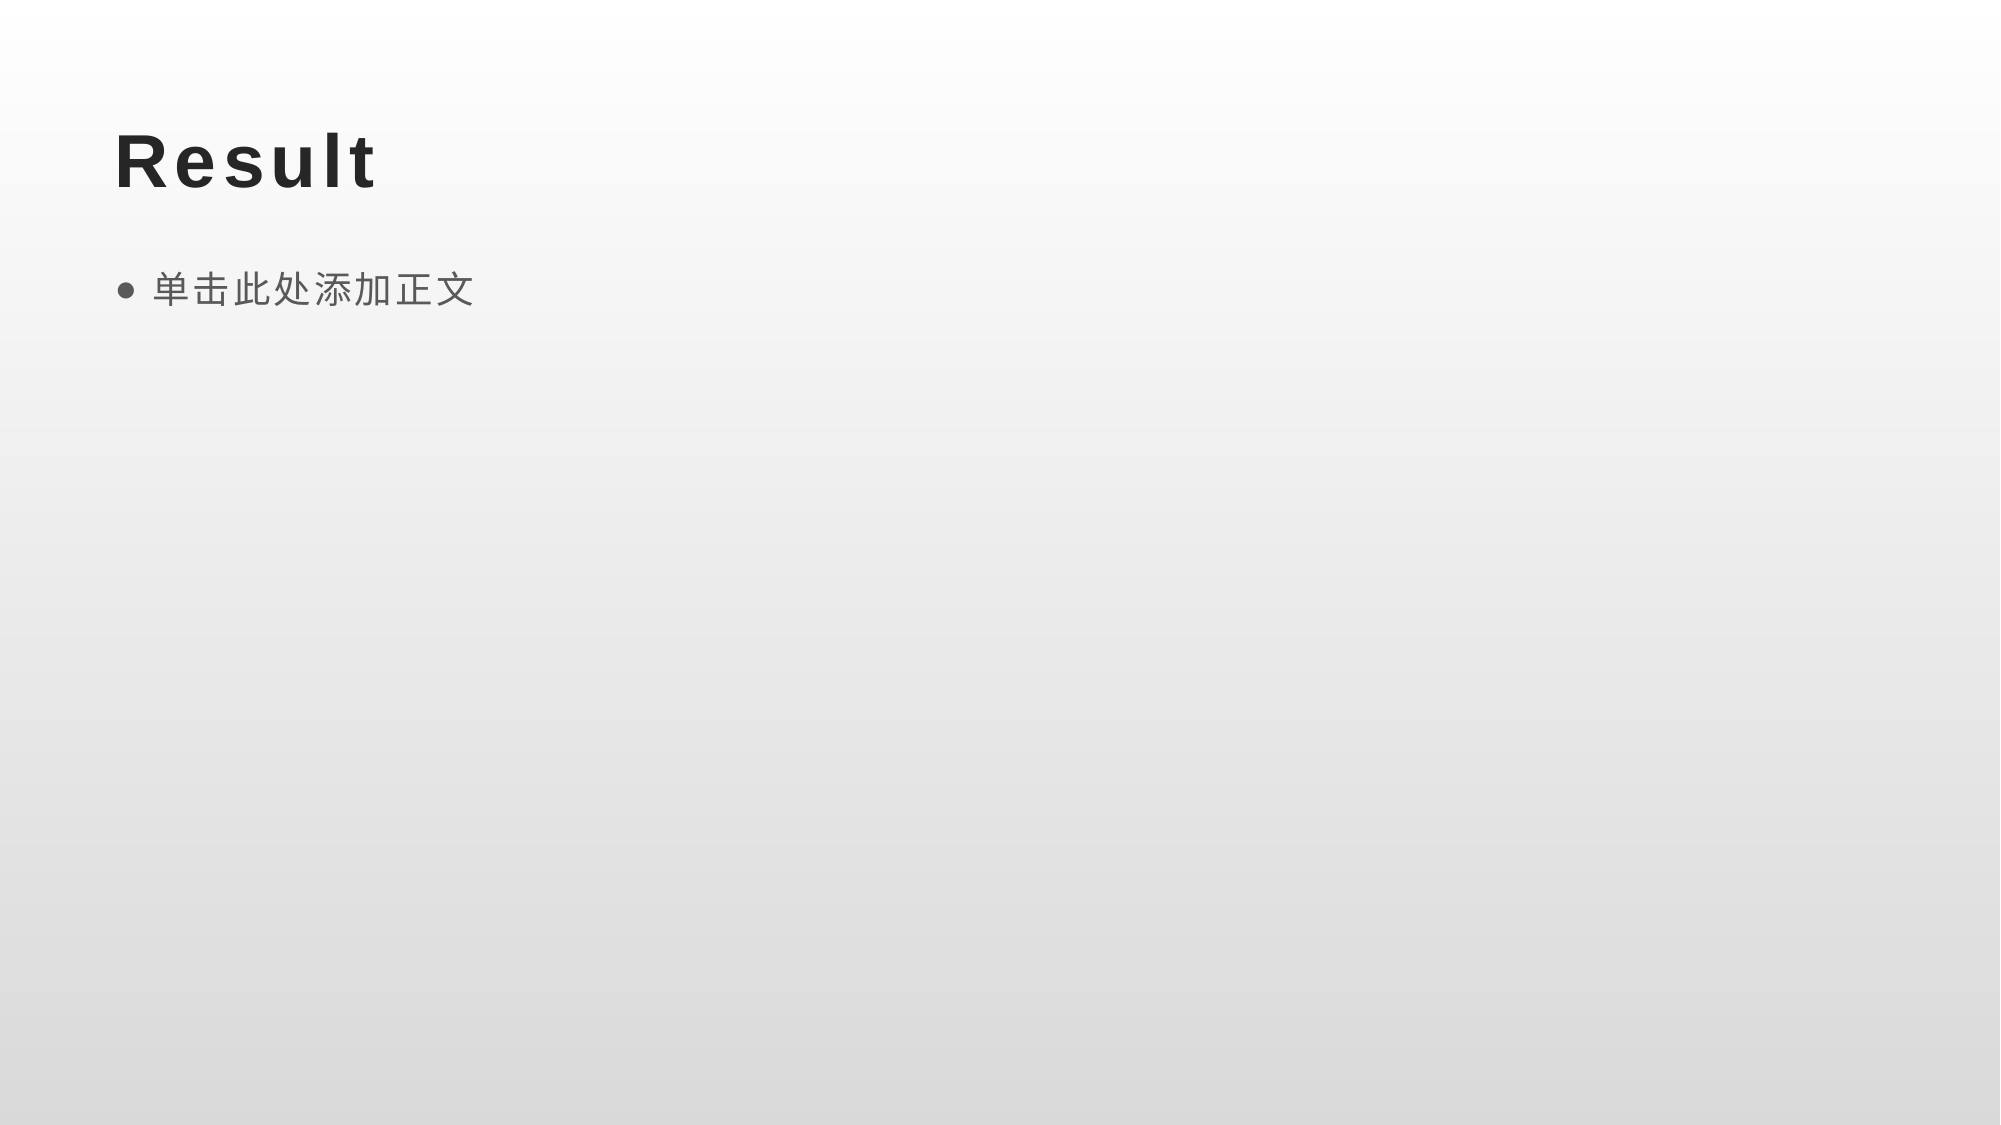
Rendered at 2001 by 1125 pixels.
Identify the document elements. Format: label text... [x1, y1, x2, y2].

list 单击此处添加正文 [99, 244, 1900, 1026]
title Result [99, 99, 1900, 216]
